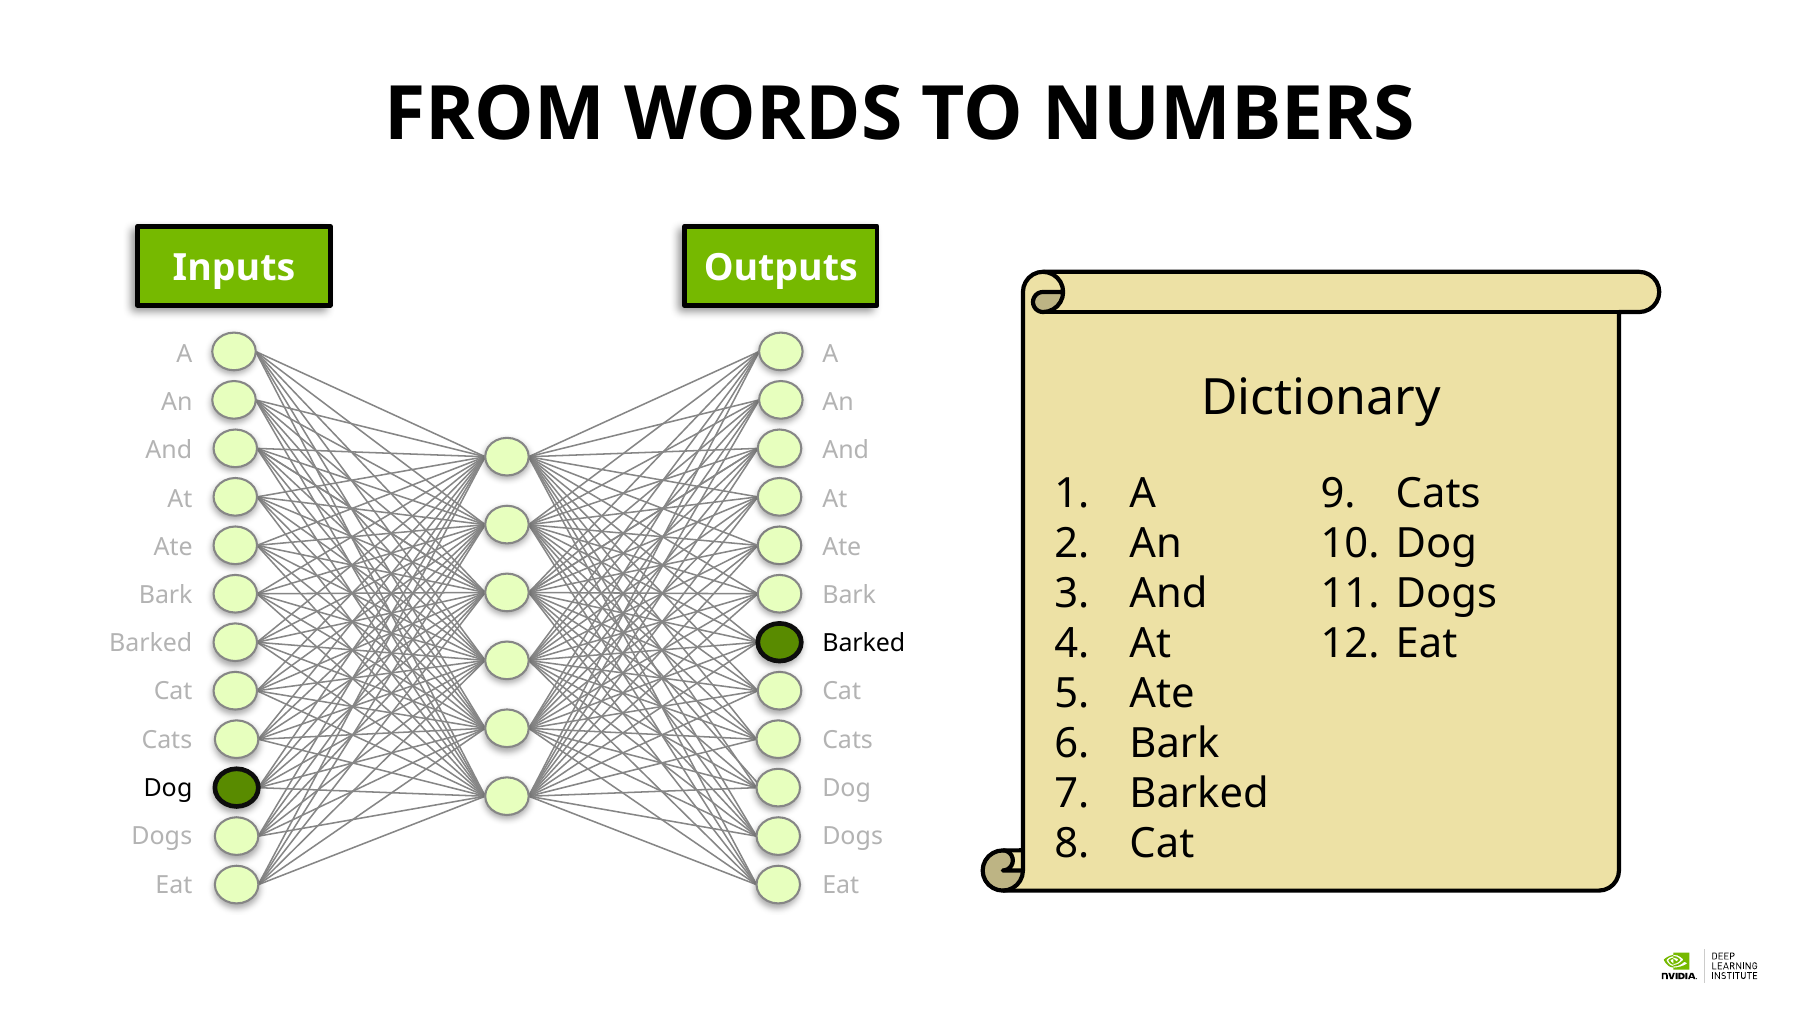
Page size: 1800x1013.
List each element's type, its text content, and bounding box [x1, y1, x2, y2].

text_box Outputs [682, 224, 879, 307]
text_box Dictionary [980, 269, 1662, 893]
text_box A An And At Ate Bark Barked Cat Cats Dog Dogs Eat [1037, 453, 1604, 879]
title From Words to Numbers [81, 65, 1719, 164]
text_box Inputs [136, 224, 332, 307]
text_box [89, 332, 926, 907]
